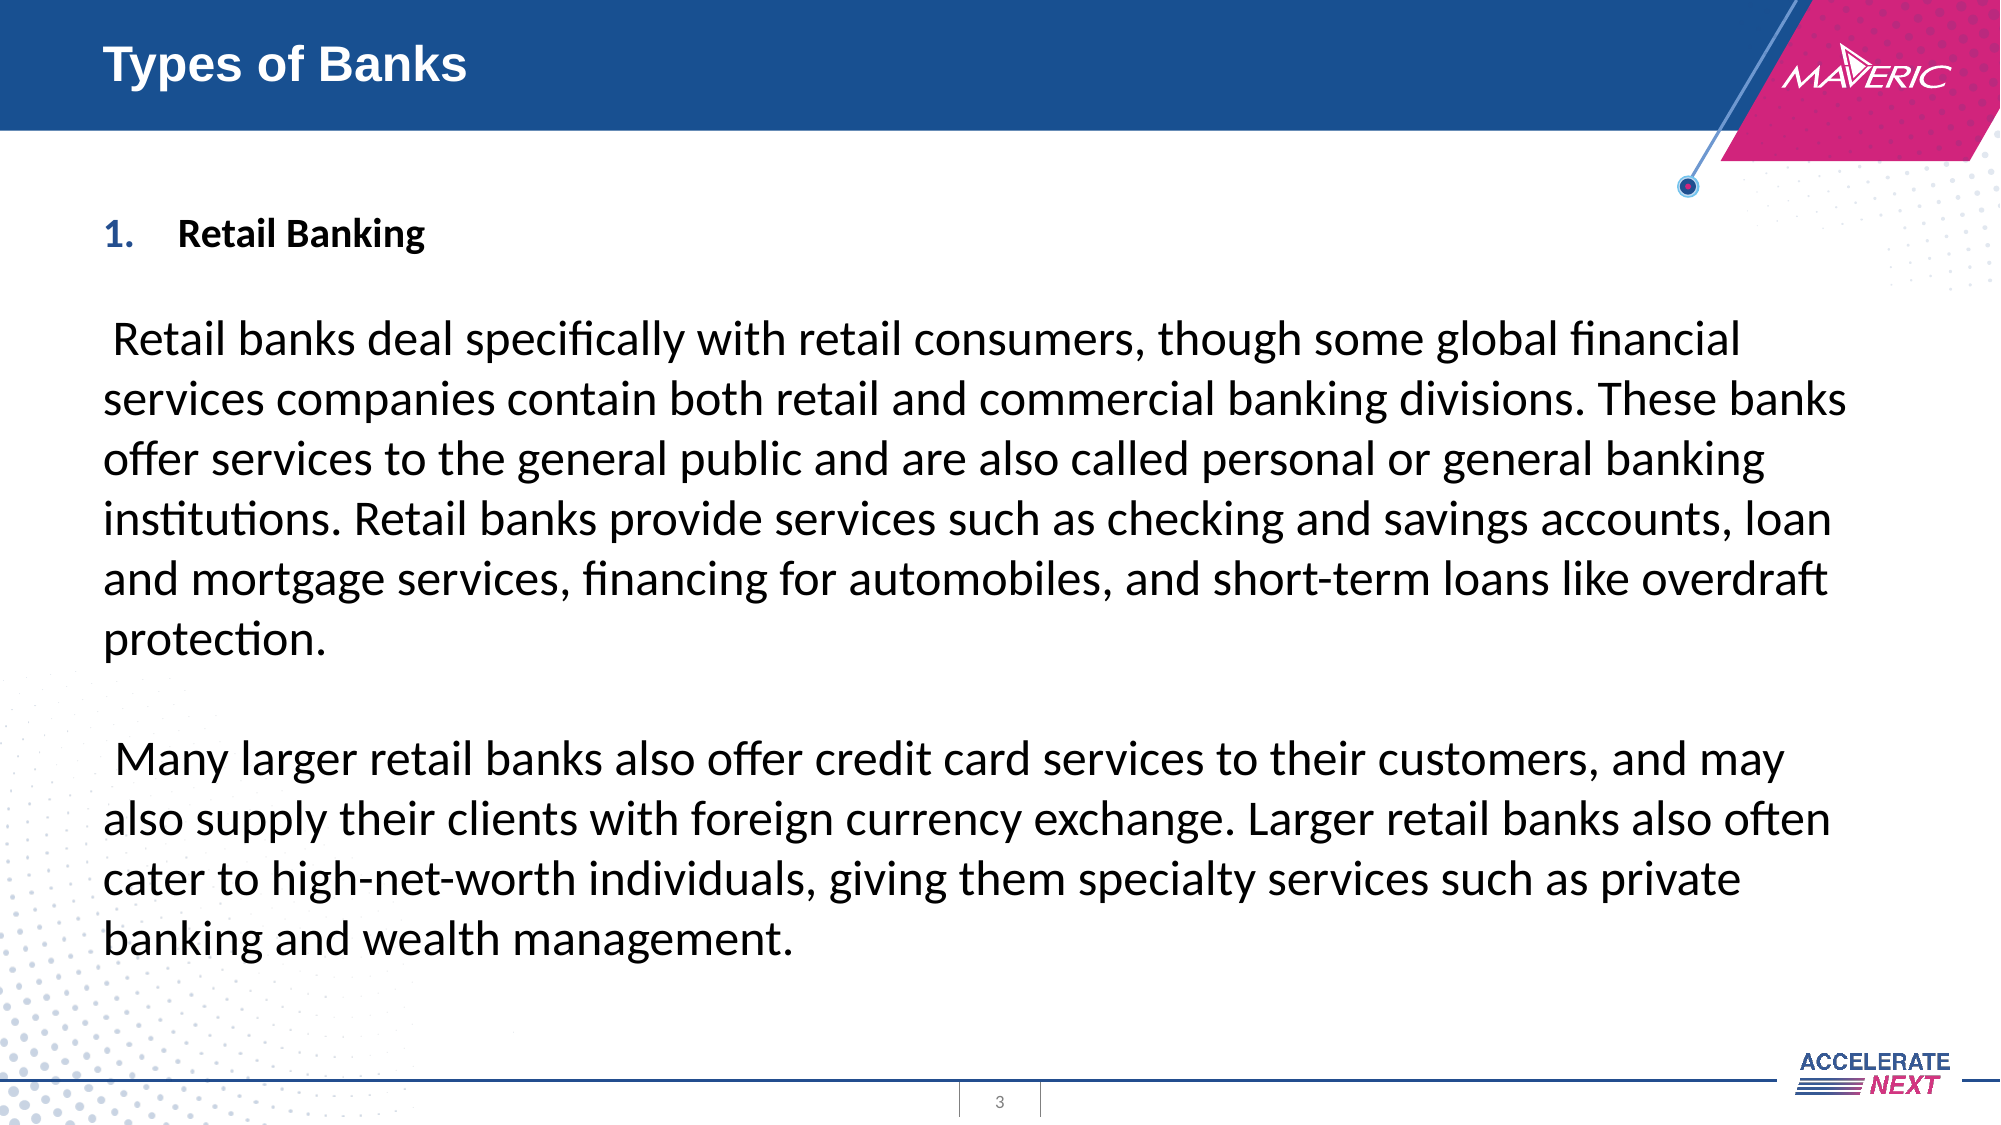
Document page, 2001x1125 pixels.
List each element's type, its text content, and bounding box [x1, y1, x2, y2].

slide_number 3 [959, 1083, 1041, 1119]
title Types of Banks [87, 30, 1678, 102]
picture [1791, 1051, 1953, 1097]
list Retail Banking Retail banks deal specifically with retail consumers, though some global financial services companies contain both retail and commercial banking divisions. These banks offer services to the general public and are also called personal or general banking institutions. Retail banks provide services such as checking and savings accounts, loan and mortgage services, financing for automobiles, and short-term loans like overdraft protection. Many larger retail banks also offer credit card services to their customers, and may also supply their clients with foreign currency exchange. Larger retail banks also often cater to high-net-worth individuals, giving them specialty services such as private banking and wealth management. [87, 198, 1867, 1007]
picture [0, 671, 514, 1125]
